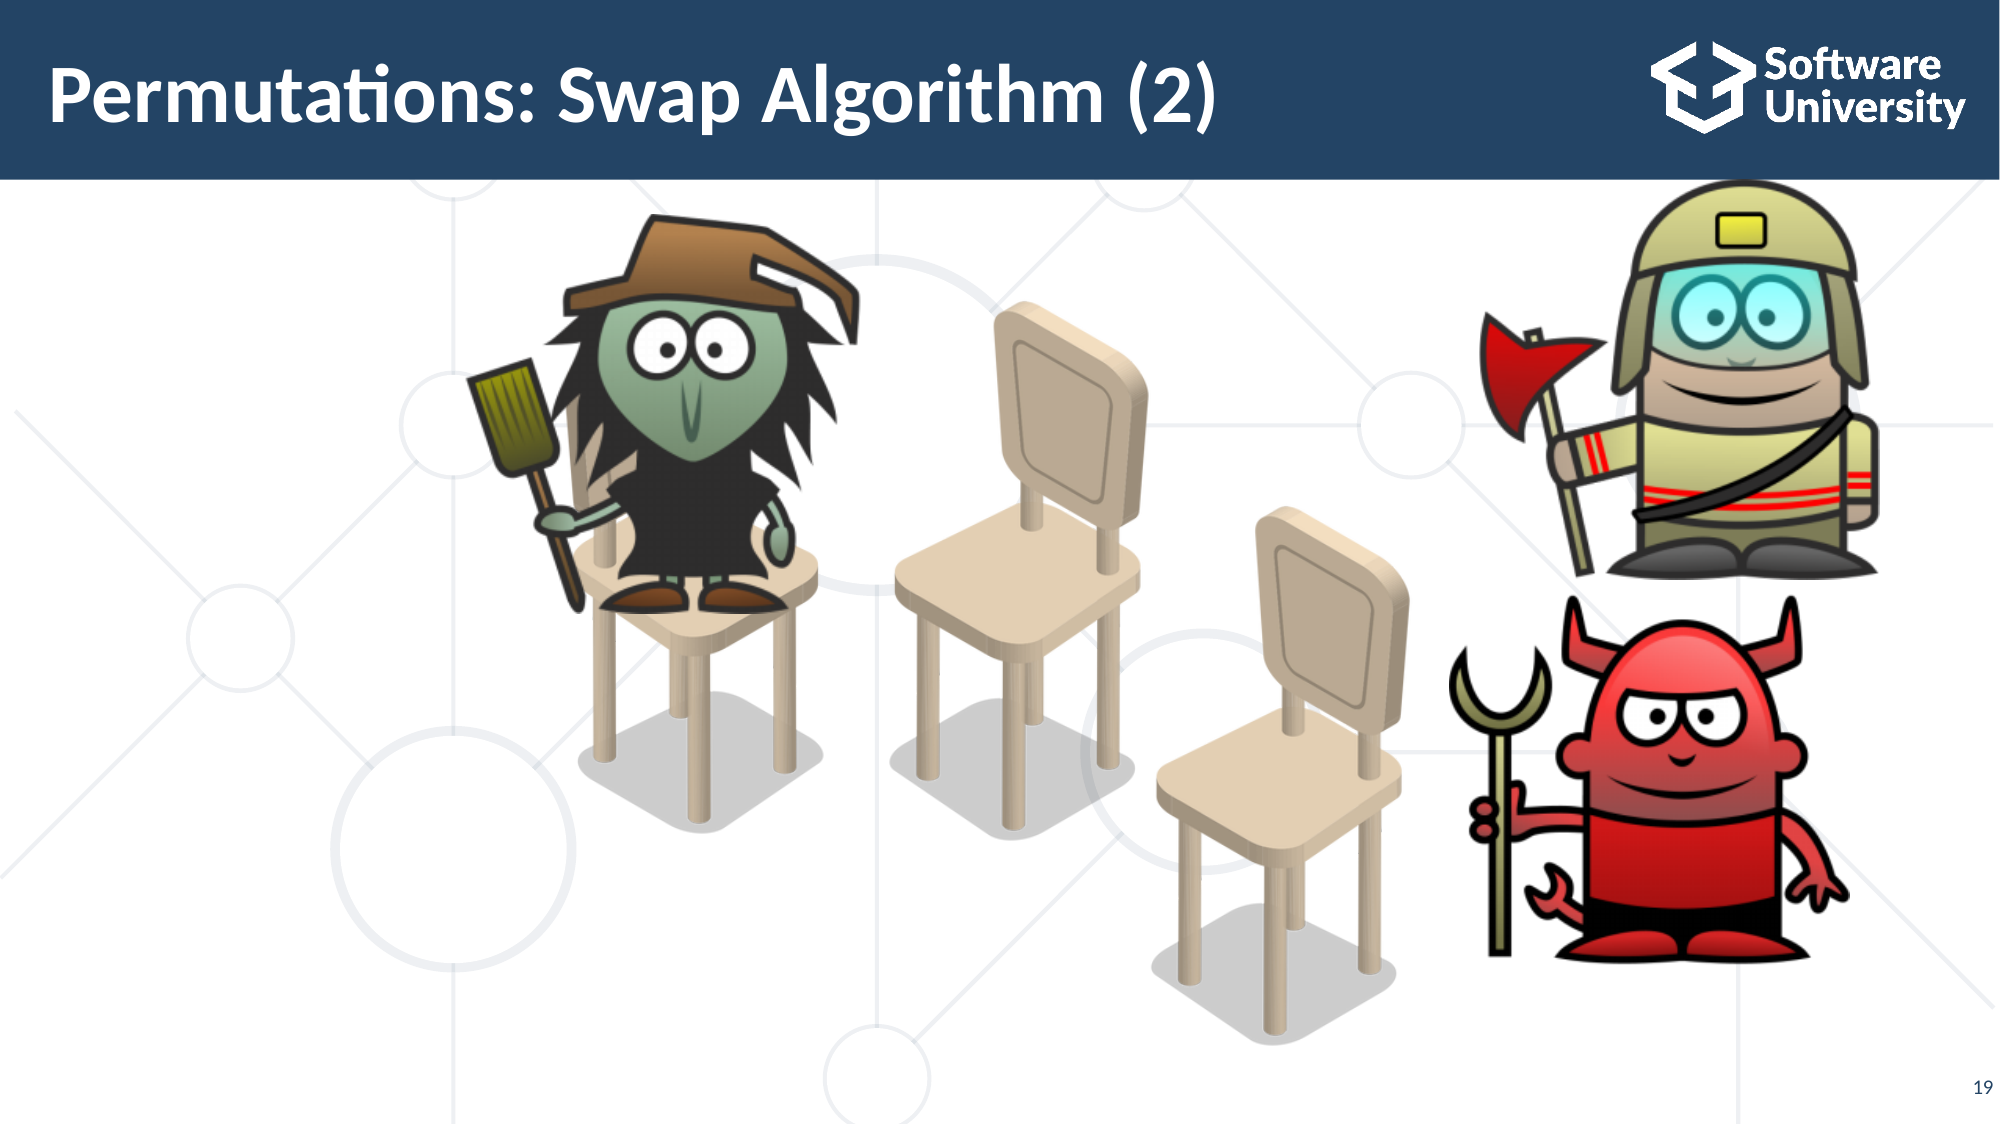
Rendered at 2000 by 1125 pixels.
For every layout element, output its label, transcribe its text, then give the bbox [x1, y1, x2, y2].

picture [1651, 41, 1966, 134]
picture [400, 179, 1880, 1070]
title Permutations: Swap Algorithm (2) [31, 16, 1591, 162]
slide_number 19 [1929, 1070, 2000, 1103]
